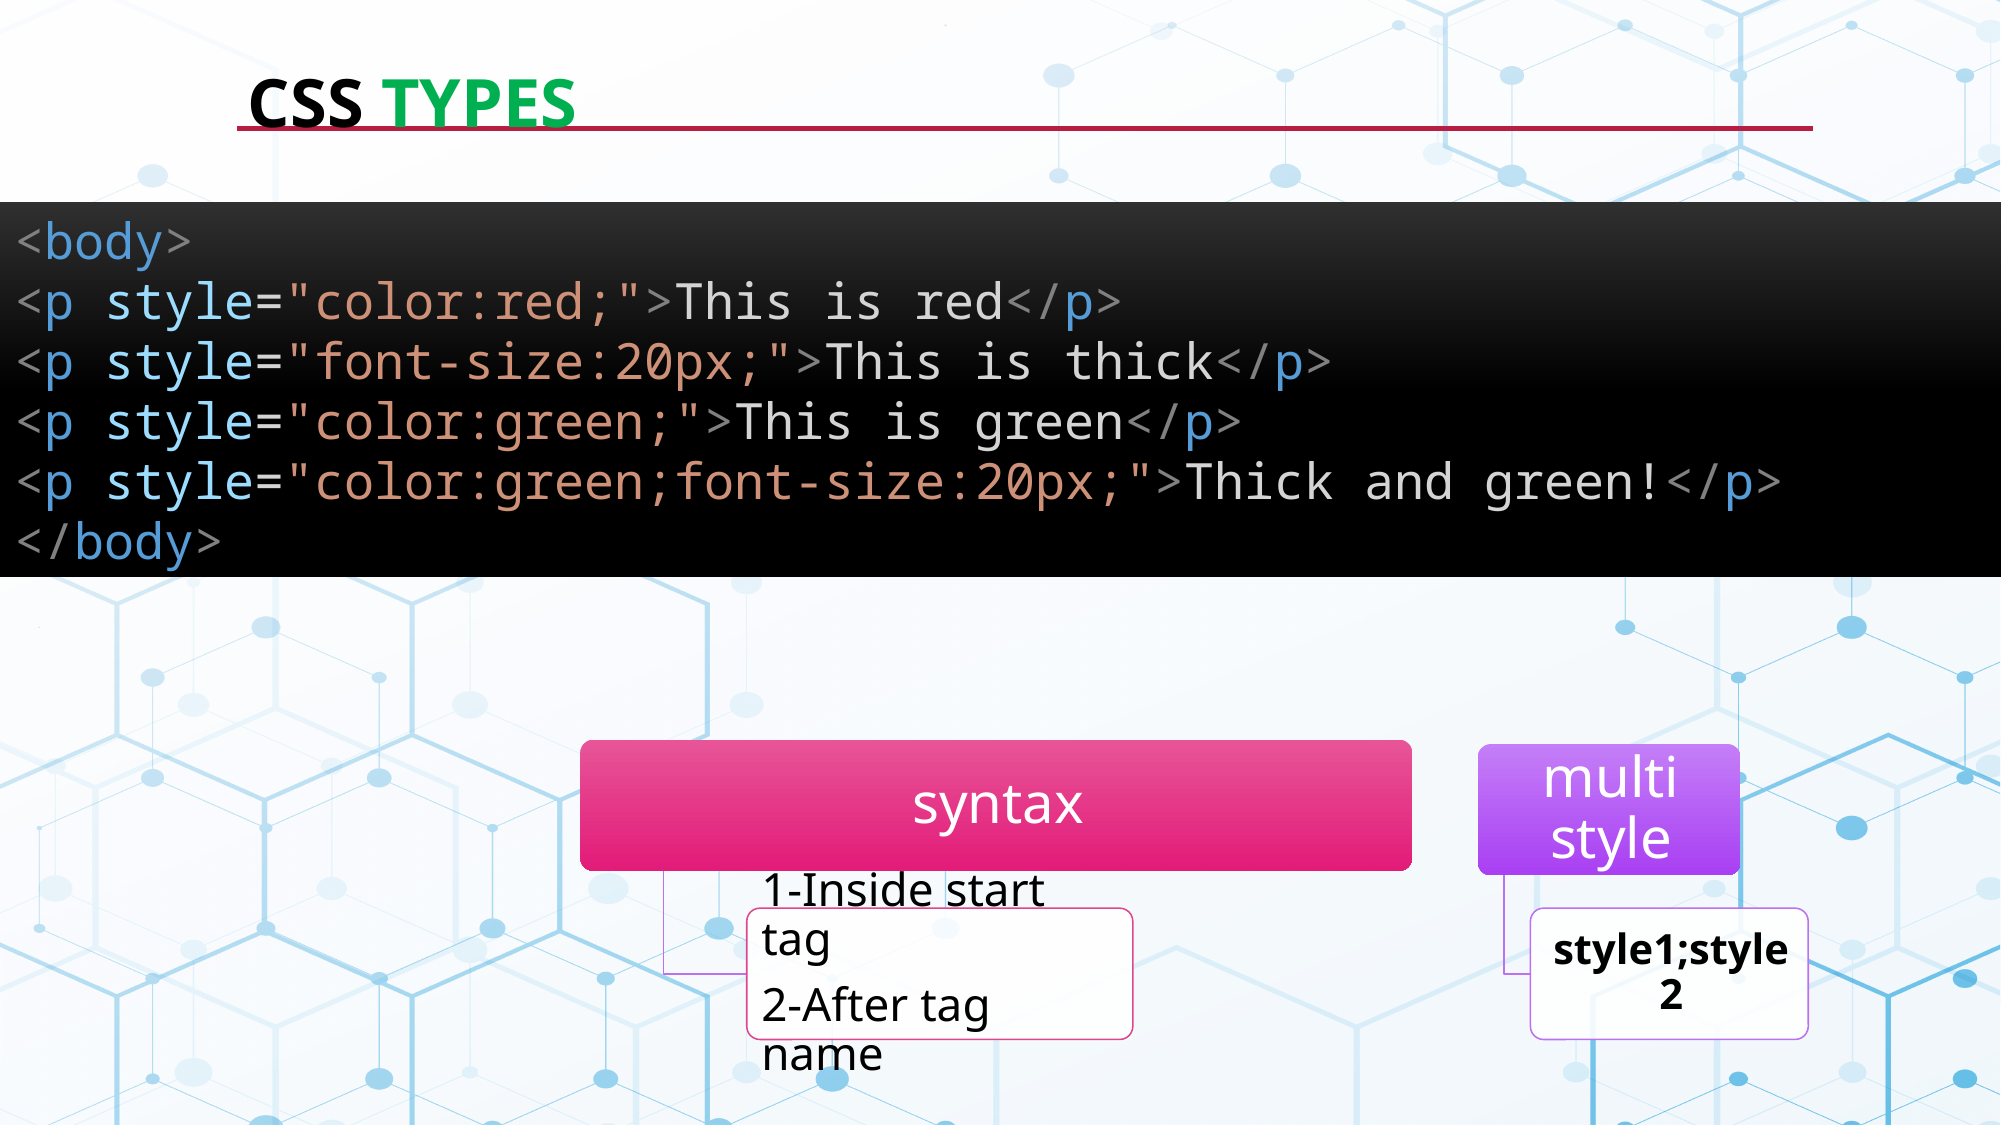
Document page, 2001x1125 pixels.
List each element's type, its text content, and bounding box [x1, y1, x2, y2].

text_box <body> <p style="color:red;">This is red</p> <p style="font-size:20px;">This is thick</p> <p style="color:green;">This is green</p> <p style="color:green;font-size:20px;">Thick and green!</p> </body> [0, 202, 2000, 577]
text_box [580, 739, 1809, 1045]
title CSS TYPES [232, 62, 1809, 186]
picture [0, 0, 2001, 1125]
